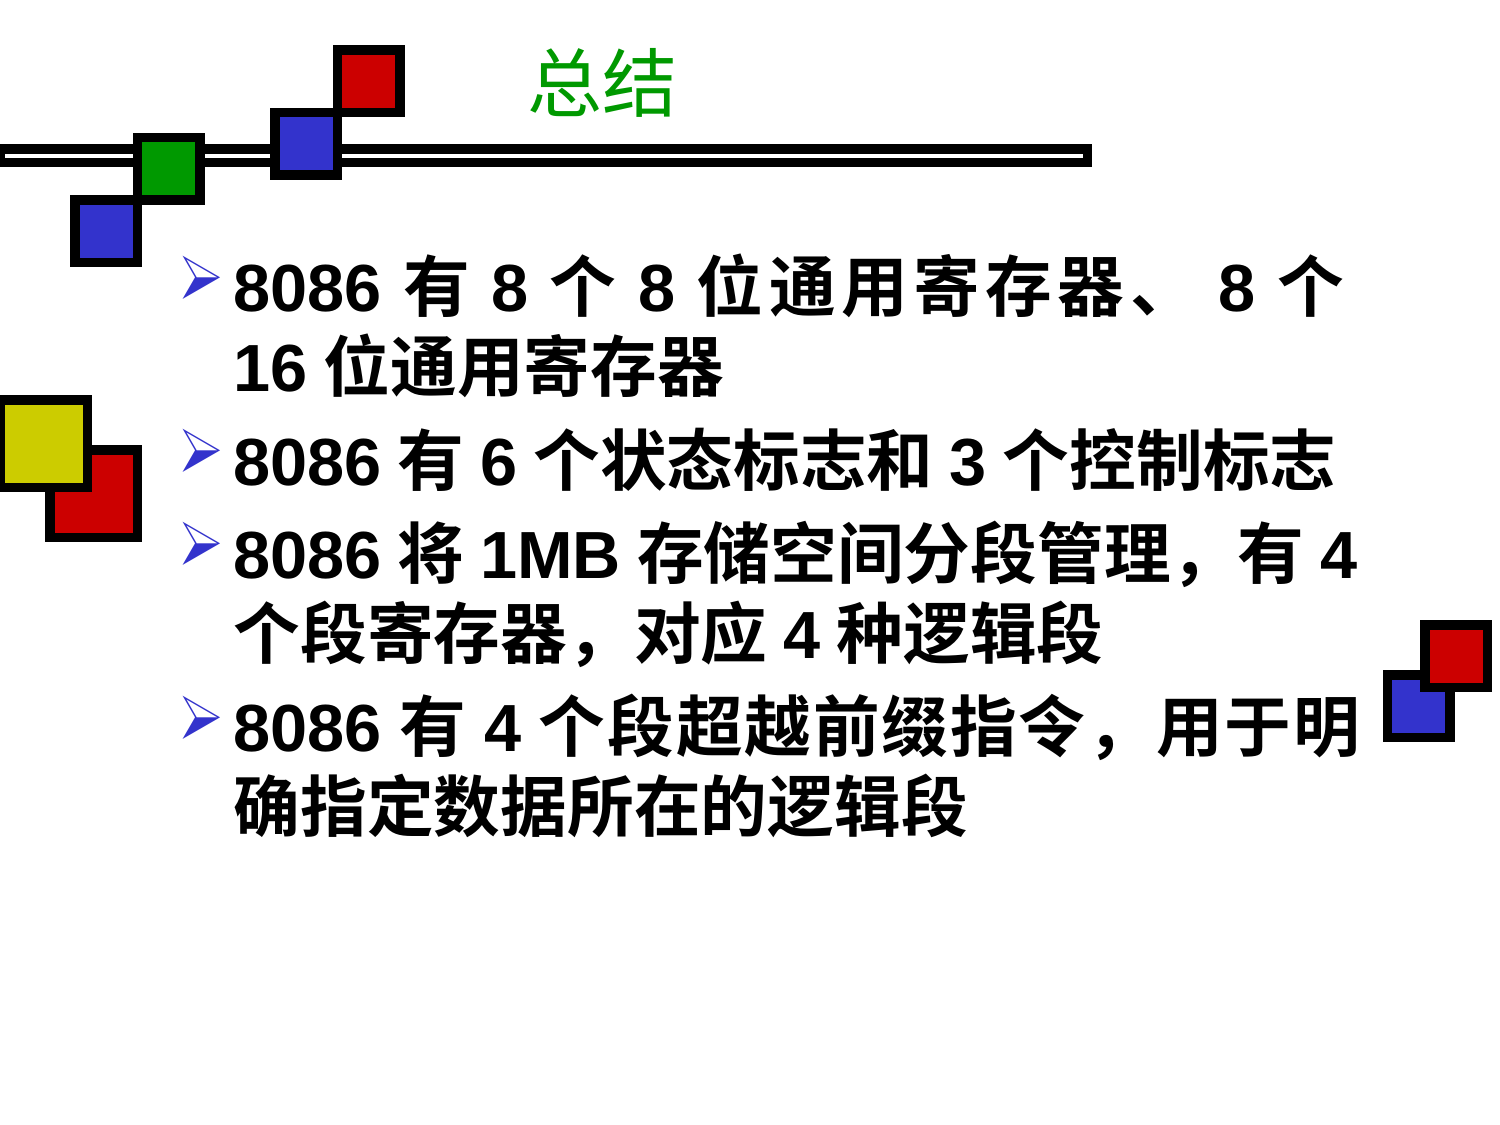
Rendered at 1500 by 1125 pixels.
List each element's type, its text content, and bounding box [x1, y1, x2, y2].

list 8086有8个8位通用寄存器、8个16位通用寄存器 8086有6个状态标志和3个控制标志 8086将1MB存储空间分段管理，有4个段寄存器，对应4种逻辑段 8086有4个段超越前缀指令，用于明确指定数据所在的逻辑段 [162, 237, 1375, 875]
title 总结 [512, 12, 1500, 150]
